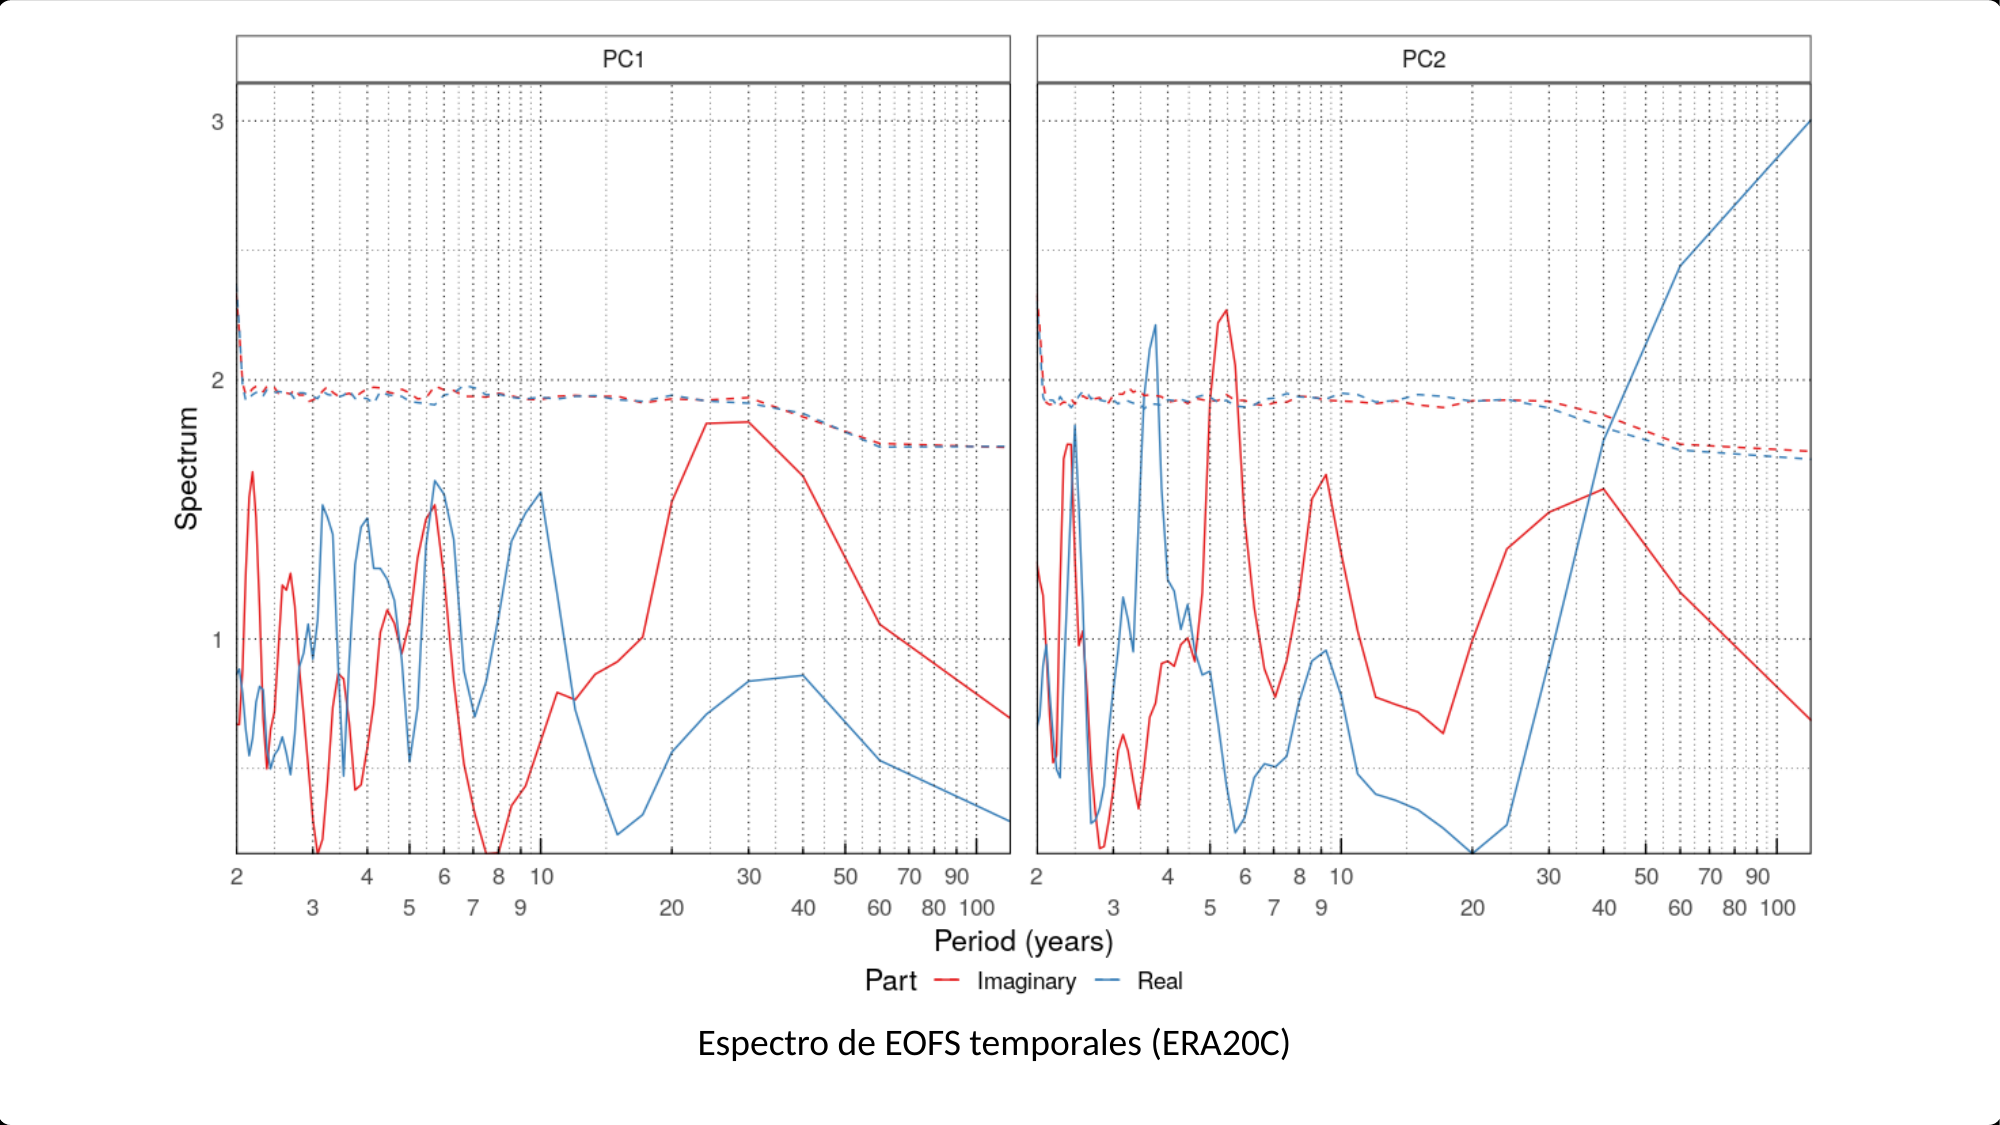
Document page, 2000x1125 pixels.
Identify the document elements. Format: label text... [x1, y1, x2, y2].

text_box Espectro de EOFS temporales (ERA20C) [29, 1010, 1961, 1094]
picture [160, 20, 1827, 1011]
